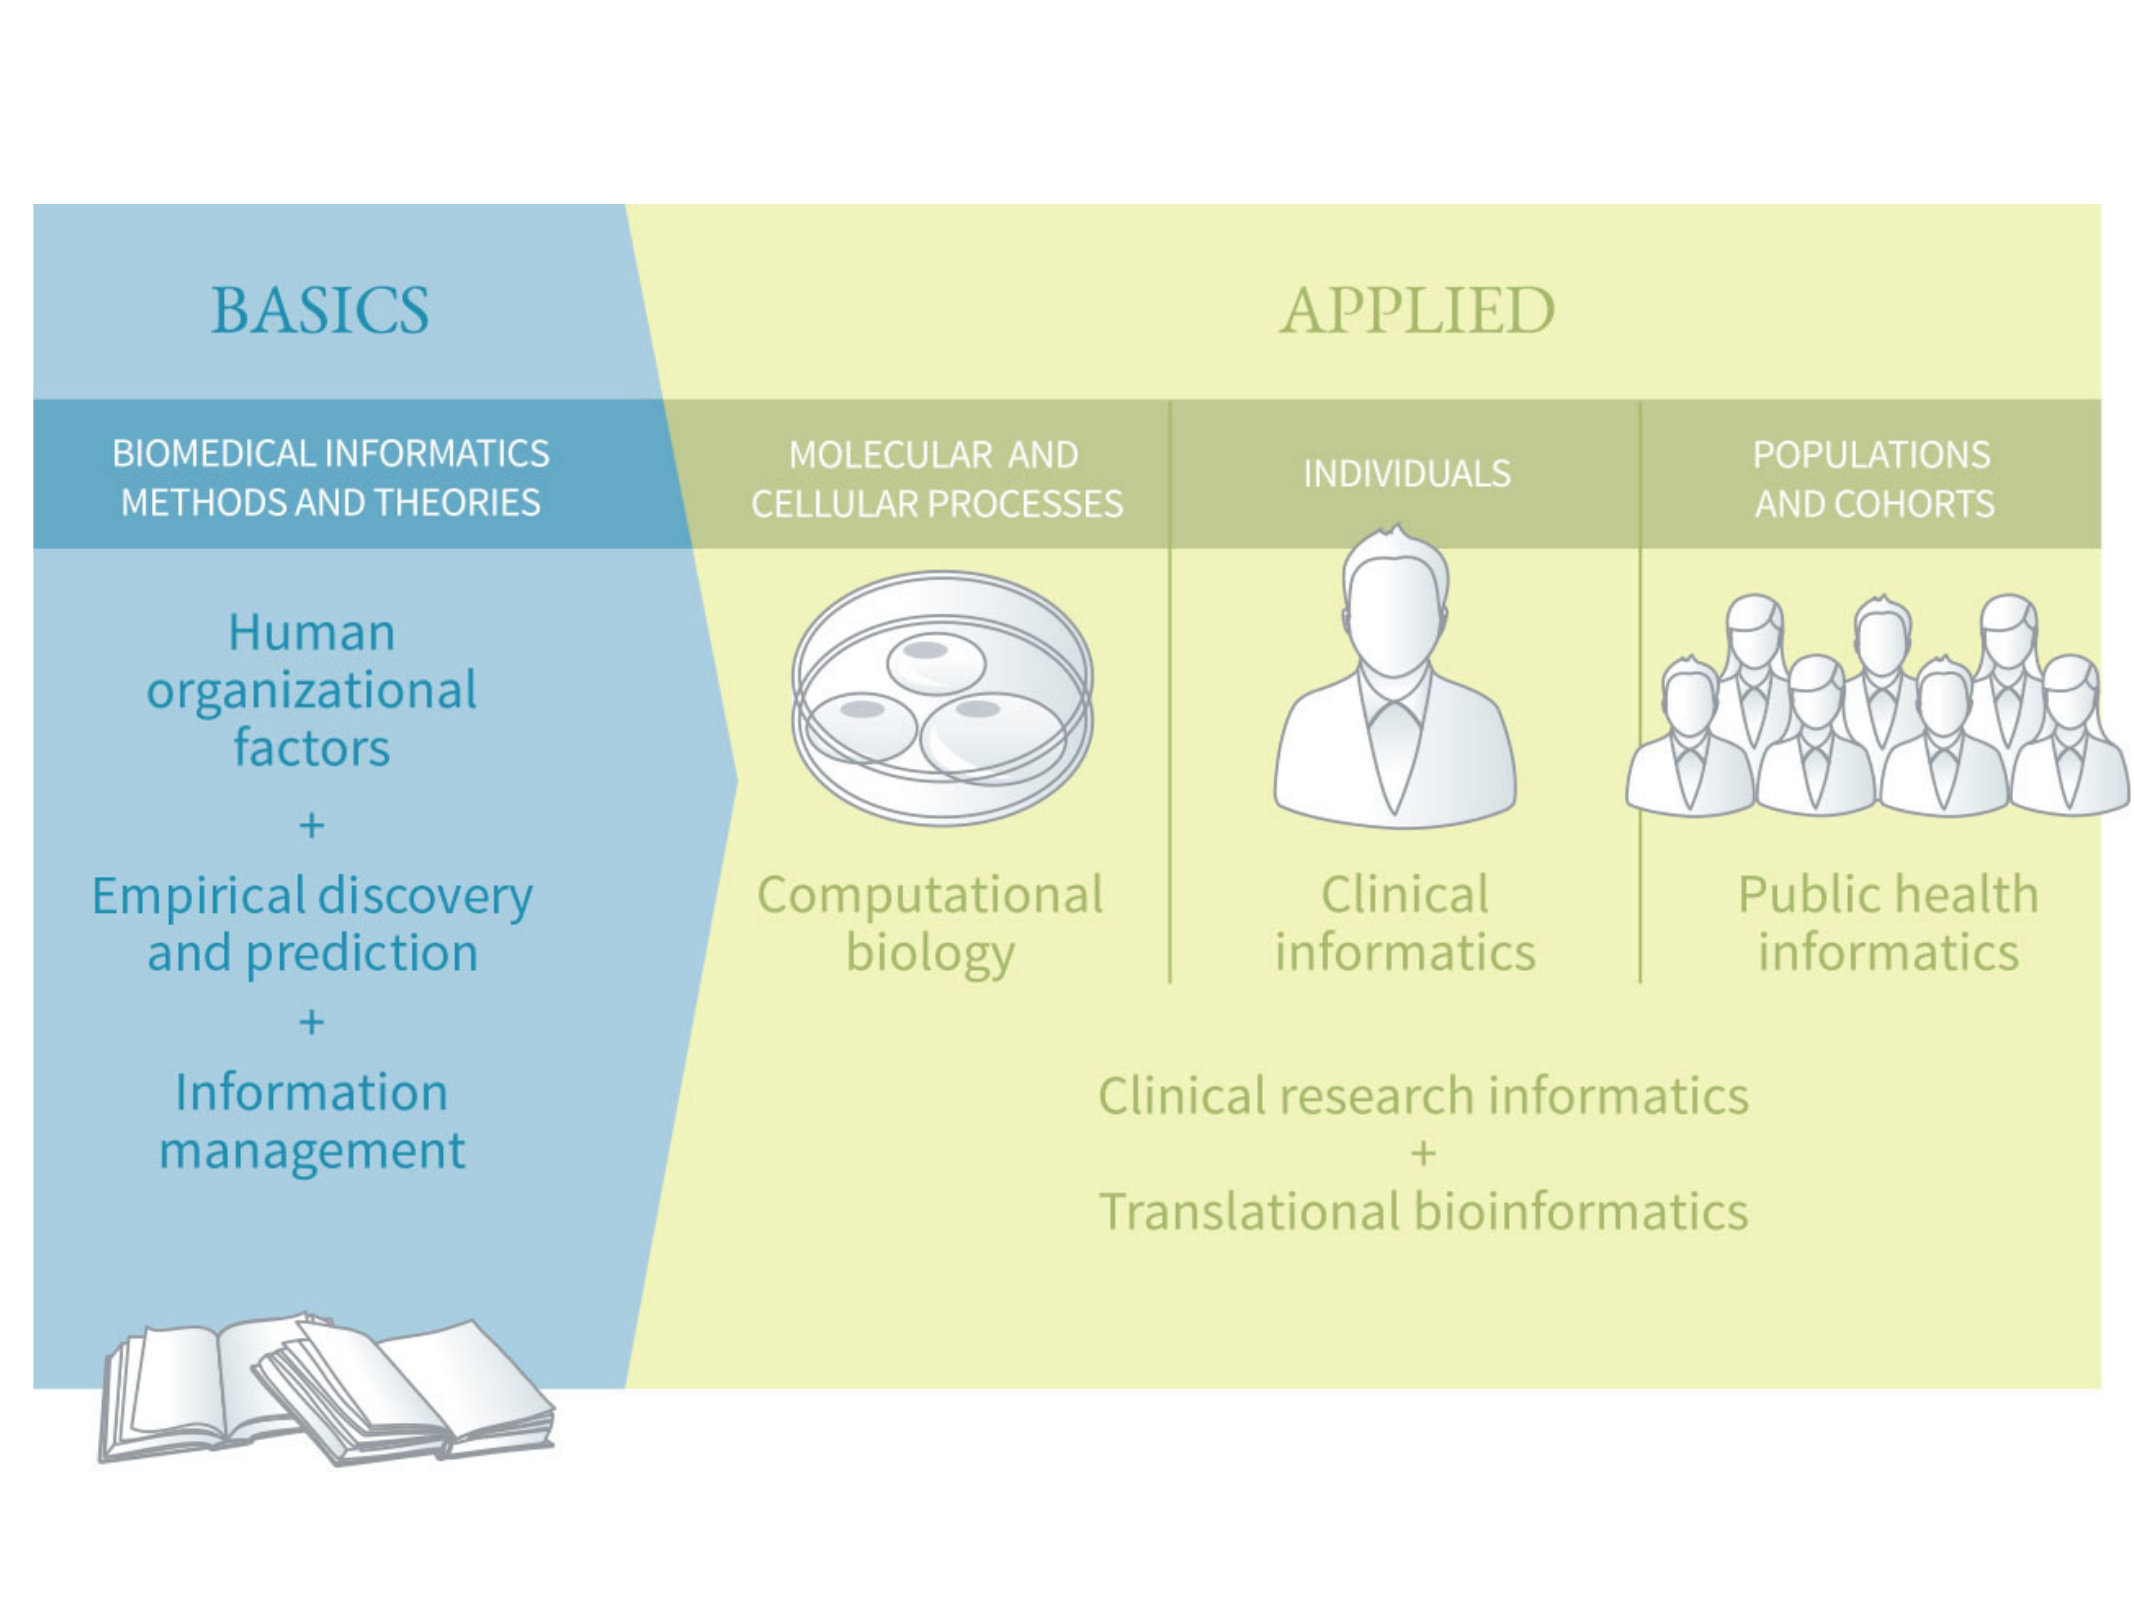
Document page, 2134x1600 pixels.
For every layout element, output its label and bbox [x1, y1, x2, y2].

picture [33, 204, 2134, 1512]
